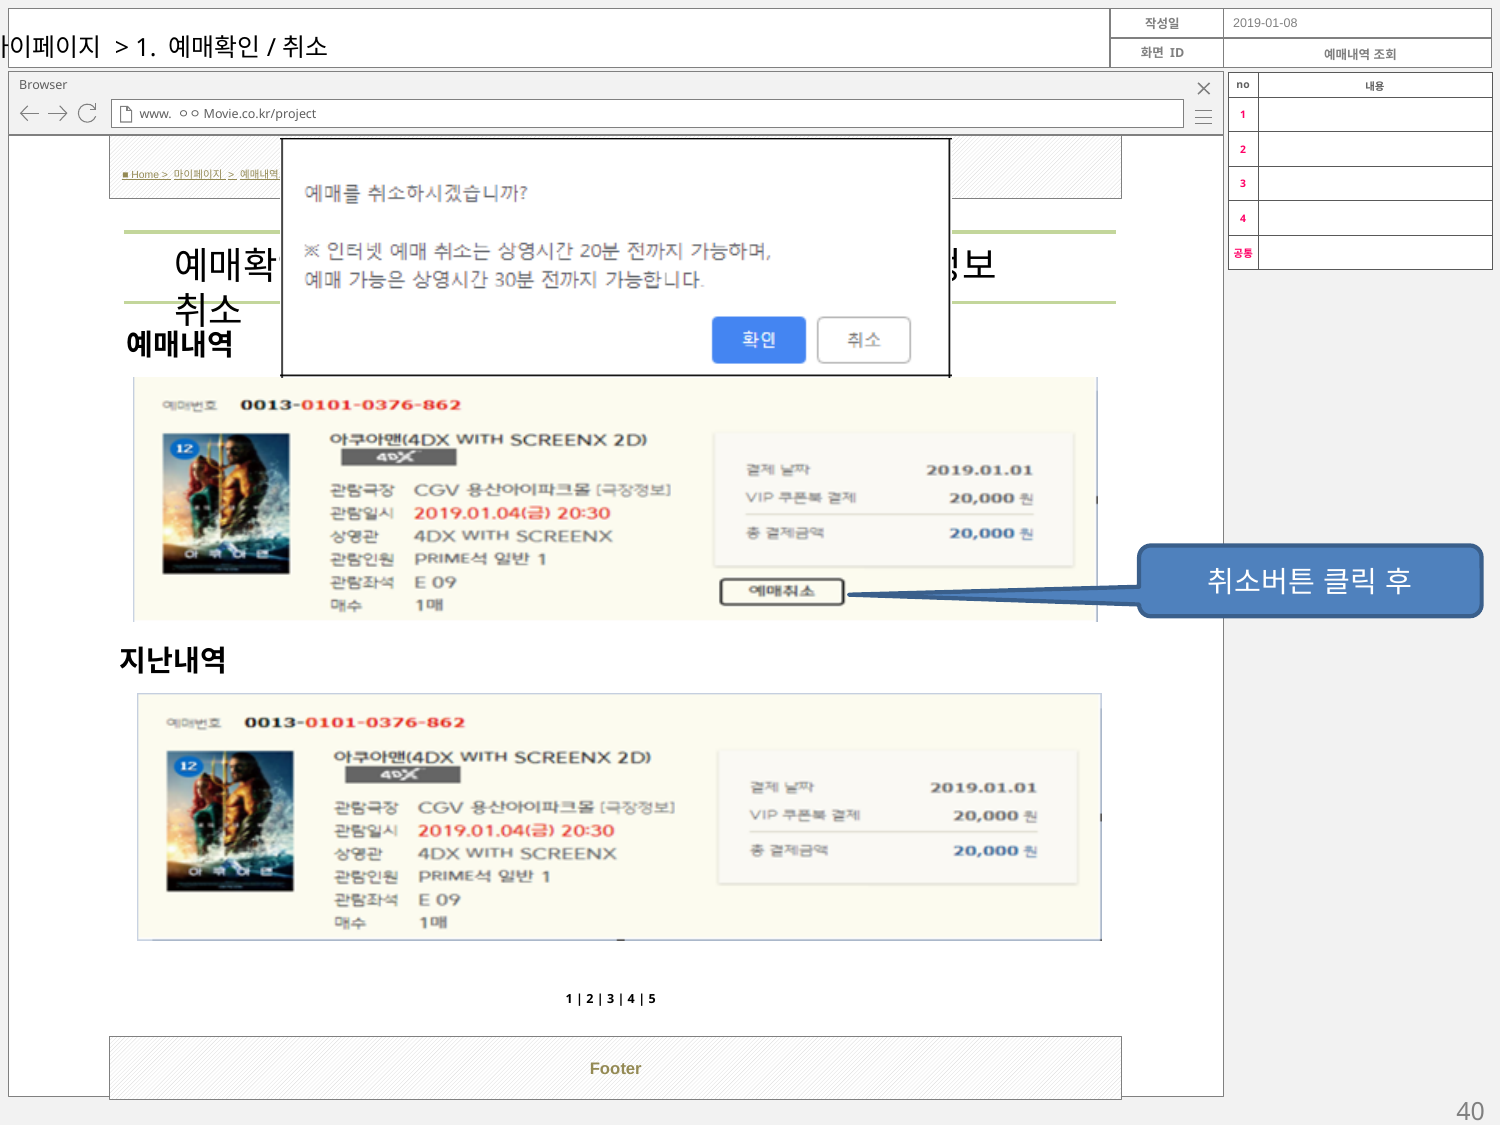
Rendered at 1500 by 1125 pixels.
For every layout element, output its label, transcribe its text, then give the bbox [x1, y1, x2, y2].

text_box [123, 231, 275, 303]
table_cell [1259, 167, 1492, 200]
title 예매내역 조회 [1223, 37, 1489, 68]
picture [133, 138, 1099, 622]
table_cell 3 [1229, 167, 1258, 200]
text_box 취소버튼 클릭 후 [1104, 543, 1484, 619]
table_cell [1259, 132, 1492, 166]
table_cell [1259, 98, 1492, 131]
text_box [957, 231, 1117, 303]
text_box 마이페이지 > 1. 예매확인/취소 [0, 23, 343, 69]
table_cell 1 [1229, 98, 1258, 131]
text_box Footer [108, 1034, 1124, 1102]
table_cell [1259, 201, 1492, 235]
slide_number 40 [1162, 1099, 1500, 1125]
text_box 1 | 2 | 3 | 4 | 5 [511, 965, 710, 1026]
text_box ■ Home > 마이페이지 > 예매내역조회 [112, 162, 275, 186]
table_header no [1229, 73, 1258, 97]
text_box 예매내역 [76, 326, 275, 363]
text_box 2019-01-08 [1224, 11, 1490, 38]
table_cell [1259, 236, 1492, 269]
table_header 내용 [1259, 73, 1492, 97]
picture [137, 693, 1102, 941]
text_box 지난내역 [69, 642, 278, 682]
table_cell 4 [1229, 201, 1258, 235]
text_box Header [108, 133, 1124, 200]
table_cell 2 [1229, 132, 1258, 166]
table_cell 공통 [1229, 236, 1258, 269]
